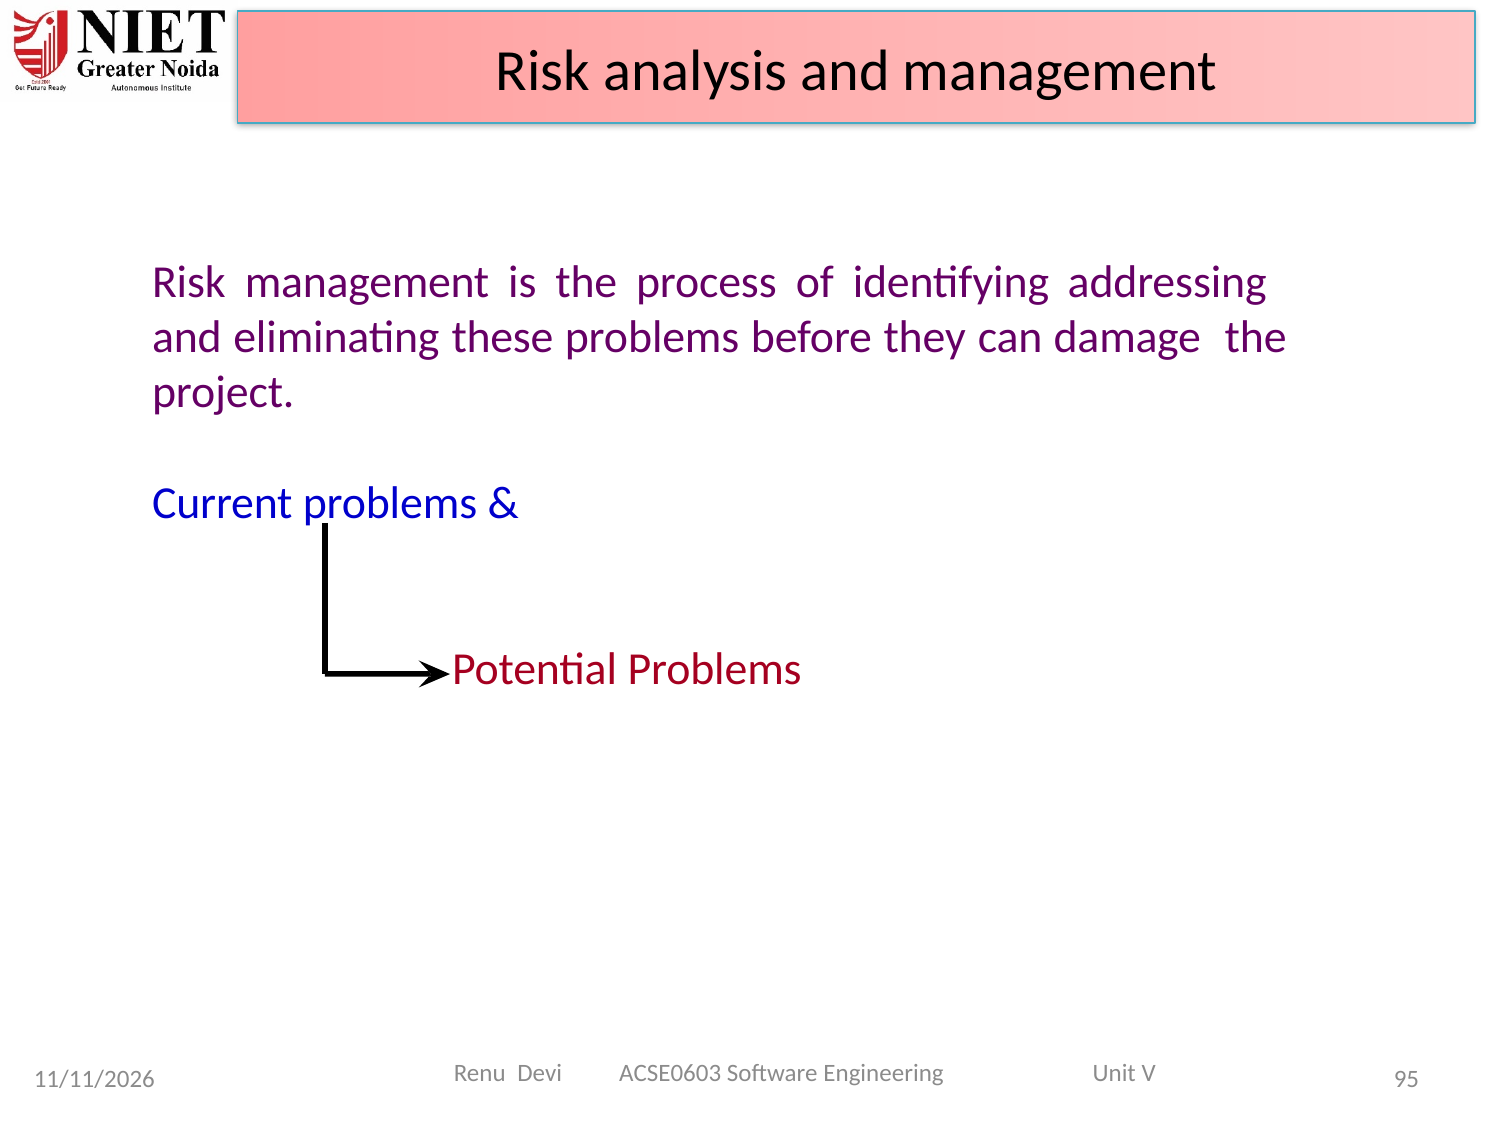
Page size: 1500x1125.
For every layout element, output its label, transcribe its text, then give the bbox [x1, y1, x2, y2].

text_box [321, 522, 451, 688]
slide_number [18, 1047, 369, 1108]
text_box Risk analysis and management [237, 10, 1476, 124]
picture [0, 0, 238, 102]
text_box Risk management is the process of identifying addressing and eliminating these problems before they can damage the project. Current problems & Potential Problems [150, 249, 1288, 694]
footer Renu Devi ACSE0603 Software Engineering Unit V [395, 1041, 1246, 1102]
slide_number 95 [1084, 1047, 1435, 1108]
